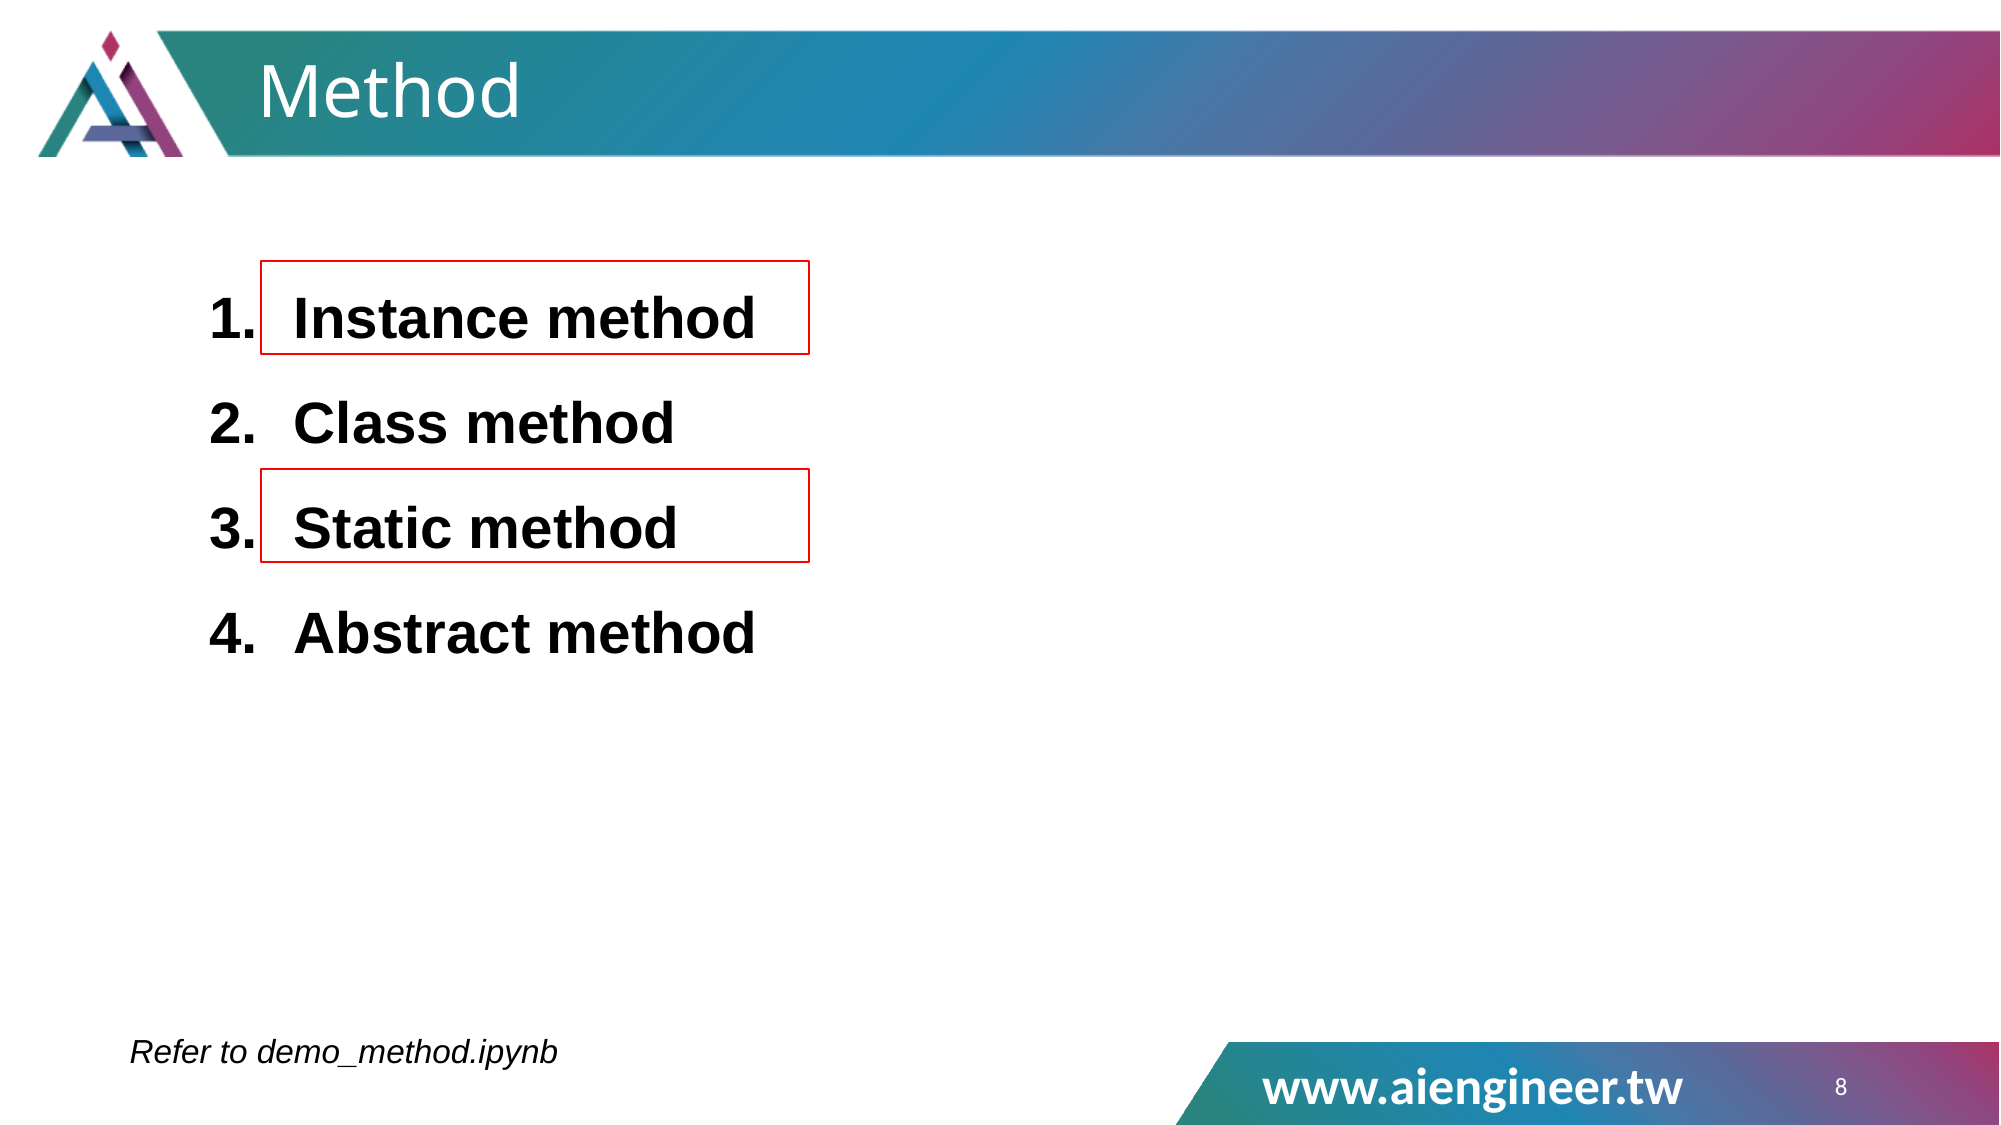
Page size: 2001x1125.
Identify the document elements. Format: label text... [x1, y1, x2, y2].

title Method [242, 47, 1968, 141]
picture [0, 30, 2000, 157]
picture [1405, 1078, 1412, 1085]
text_box [259, 259, 811, 356]
text_box Refer to demo_method.ipynb [114, 1022, 1572, 1078]
text_box [259, 467, 811, 565]
picture [1397, 1093, 1406, 1100]
picture [1174, 1042, 2000, 1125]
text_box Instance method Class method Static method Abstract method [194, 238, 1805, 673]
slide_number 8 [1412, 1055, 1863, 1116]
